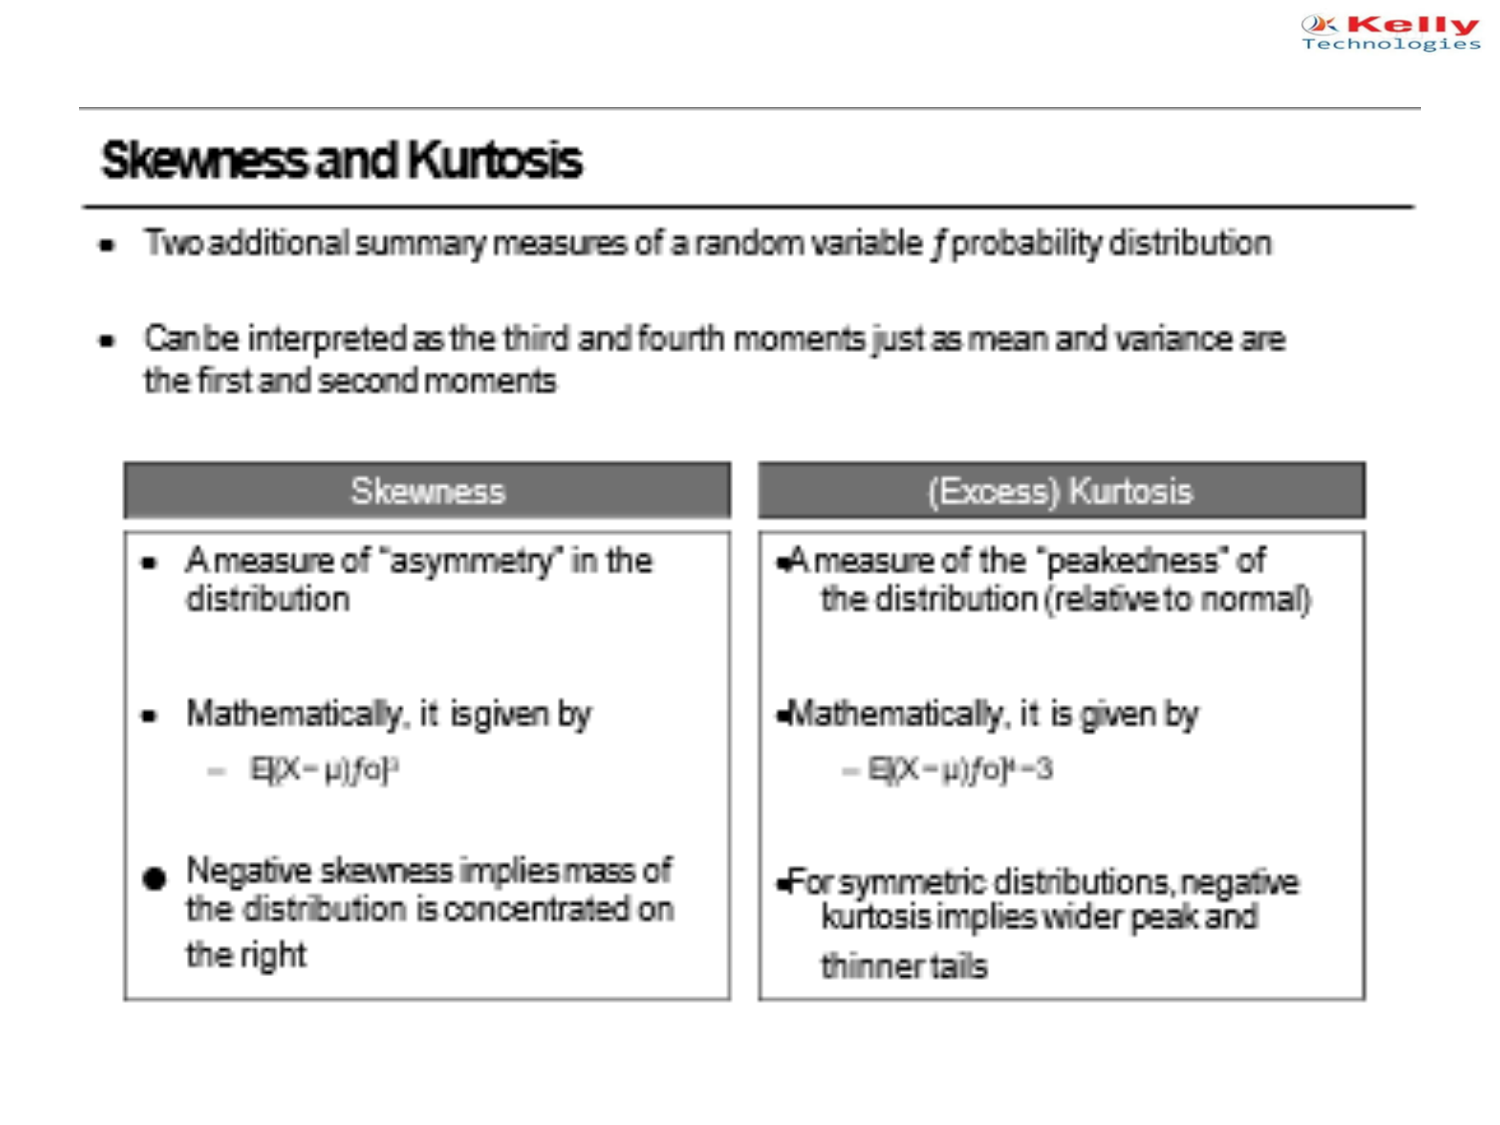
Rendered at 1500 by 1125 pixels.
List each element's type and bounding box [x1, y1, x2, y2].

picture [1301, 0, 1486, 61]
picture [78, 107, 1422, 1018]
